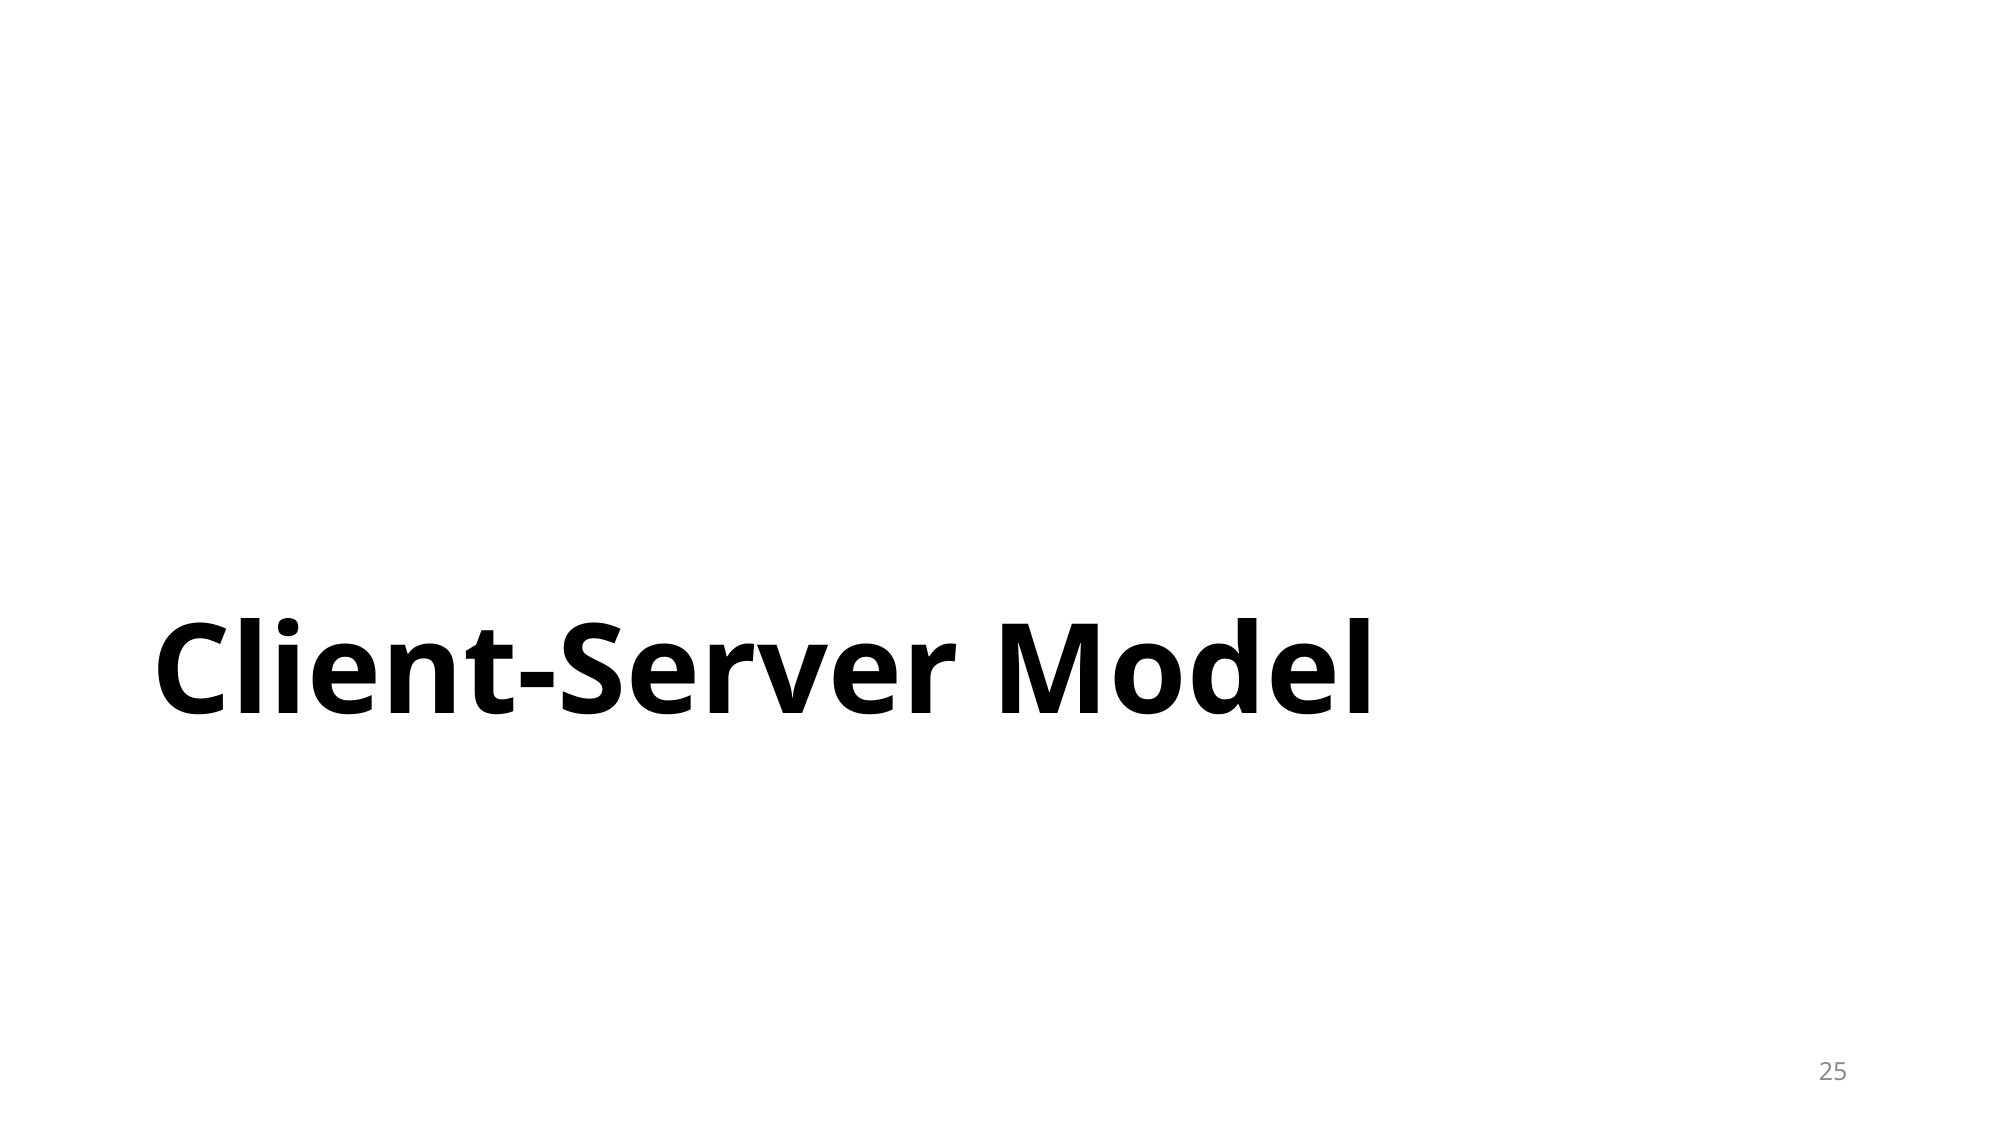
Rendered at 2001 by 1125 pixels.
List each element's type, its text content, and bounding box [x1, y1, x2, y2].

title Client-Server Model [136, 280, 1862, 749]
slide_number 25 [1412, 1042, 1863, 1103]
